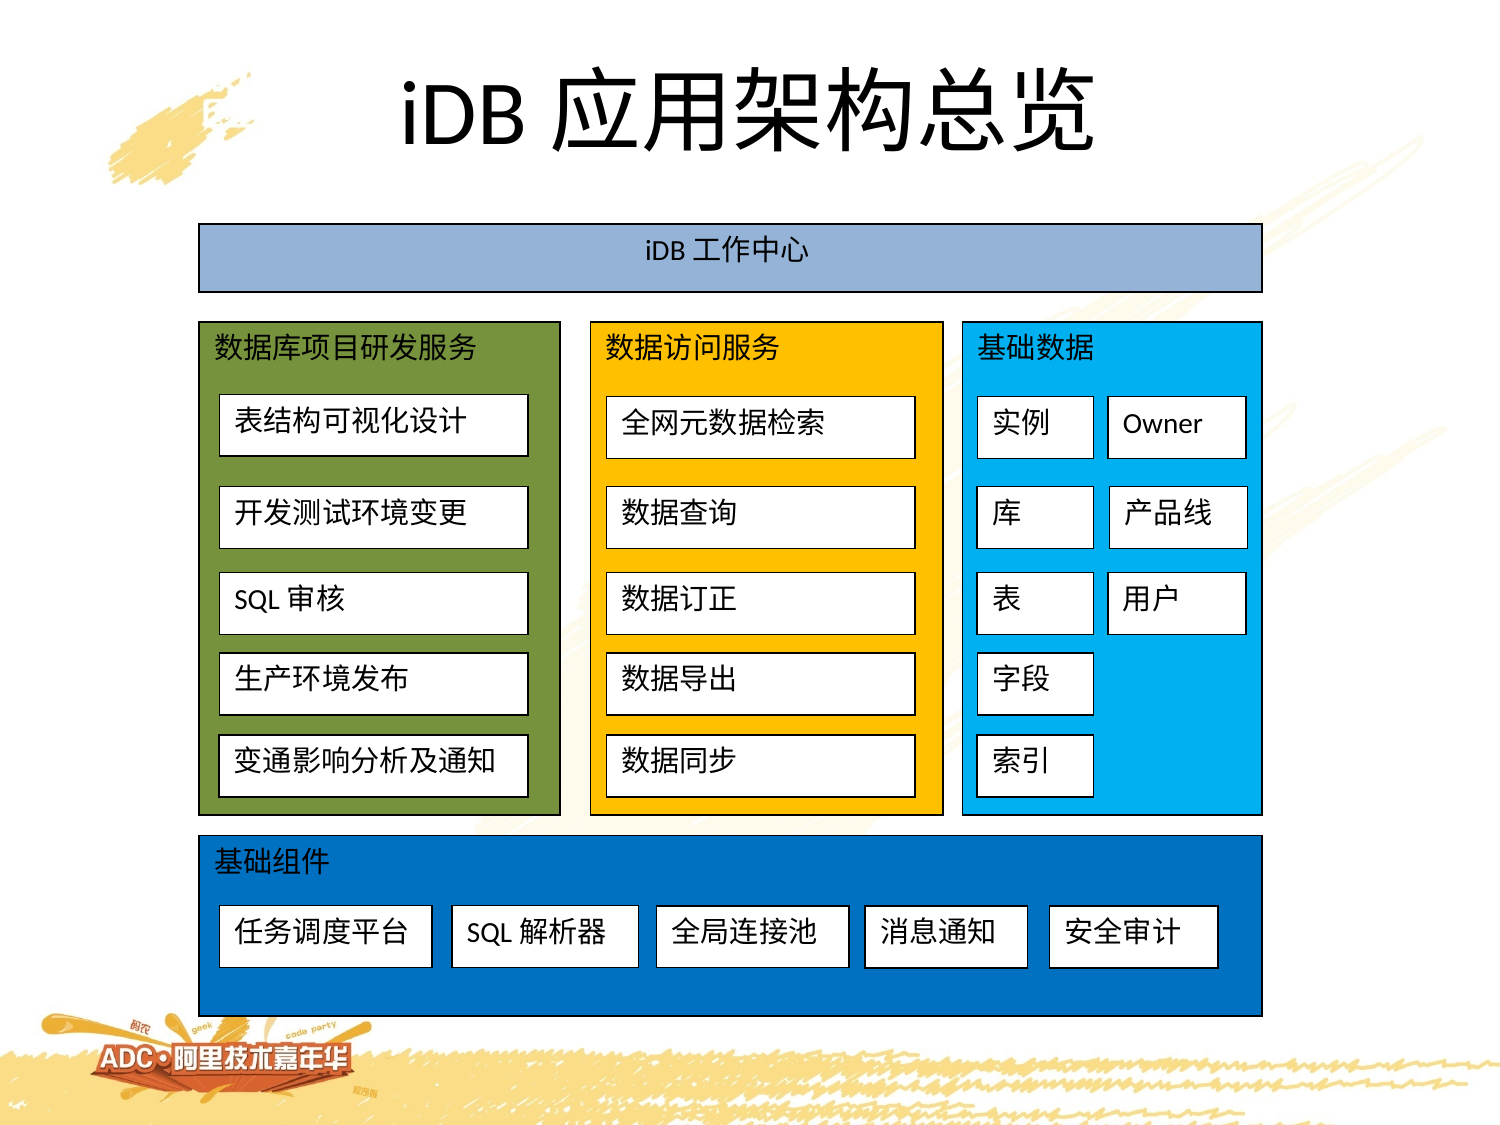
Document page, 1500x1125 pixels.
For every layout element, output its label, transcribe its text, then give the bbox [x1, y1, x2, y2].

text_box [171, 208, 1282, 1048]
text_box 产品线 [1109, 486, 1248, 549]
text_box 数据订正 [606, 572, 916, 635]
text_box 基础数据 [962, 321, 1262, 816]
text_box 开发测试环境变更 [219, 486, 529, 549]
text_box 数据库项目研发服务 [199, 321, 561, 816]
text_box 安全审计 [1049, 906, 1218, 968]
text_box 数据同步 [606, 735, 916, 798]
text_box 库 [977, 486, 1094, 549]
title iDB应用架构总览 [75, 45, 1425, 233]
text_box iDB工作中心 [199, 224, 1262, 293]
text_box 数据访问服务 [590, 321, 944, 816]
text_box Owner [1107, 396, 1246, 459]
text_box 实例 [977, 396, 1094, 459]
text_box 消息通知 [865, 905, 1028, 968]
text_box SQL解析器 [451, 905, 639, 968]
text_box 生产环境发布 [219, 652, 528, 715]
text_box 基础组件 [199, 835, 1262, 1016]
text_box 任务调度平台 [219, 905, 432, 968]
text_box 数据查询 [606, 486, 916, 549]
text_box 表结构可视化设计 [219, 394, 529, 457]
text_box SQL审核 [219, 572, 528, 635]
text_box 用户 [1107, 572, 1246, 635]
text_box 数据导出 [606, 652, 916, 715]
text_box 表 [977, 572, 1094, 635]
text_box 索引 [977, 735, 1094, 798]
text_box 全局连接池 [656, 905, 849, 968]
text_box 全网元数据检索 [606, 396, 916, 459]
picture [0, 1, 1500, 1125]
text_box 变通影响分析及通知 [218, 734, 528, 798]
text_box 字段 [977, 652, 1094, 715]
